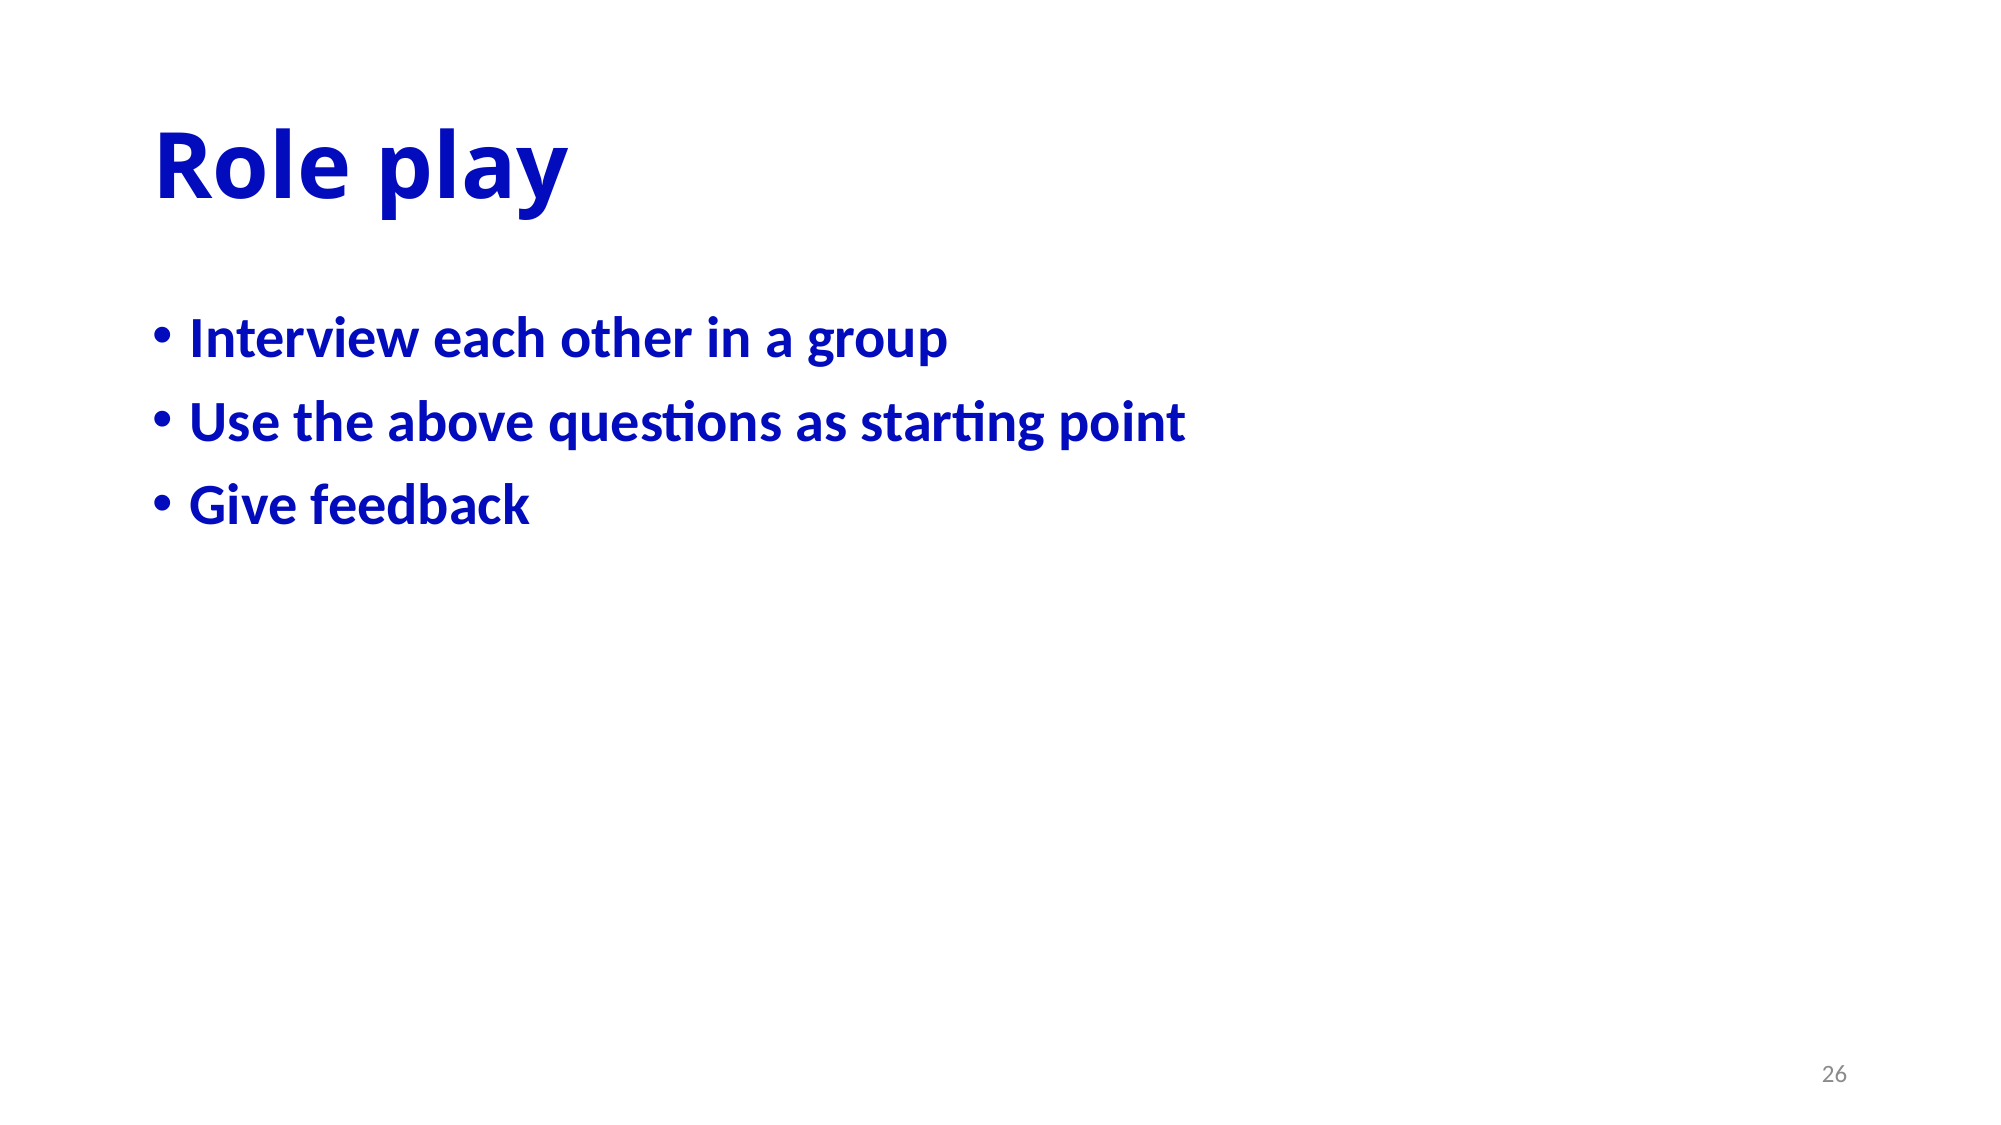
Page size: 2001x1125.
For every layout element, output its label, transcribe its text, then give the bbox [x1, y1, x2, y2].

list Interview each other in a group Use the above questions as starting point Give feedback [137, 299, 1863, 1014]
title Role play [137, 59, 1863, 278]
slide_number 26 [1412, 1042, 1863, 1103]
